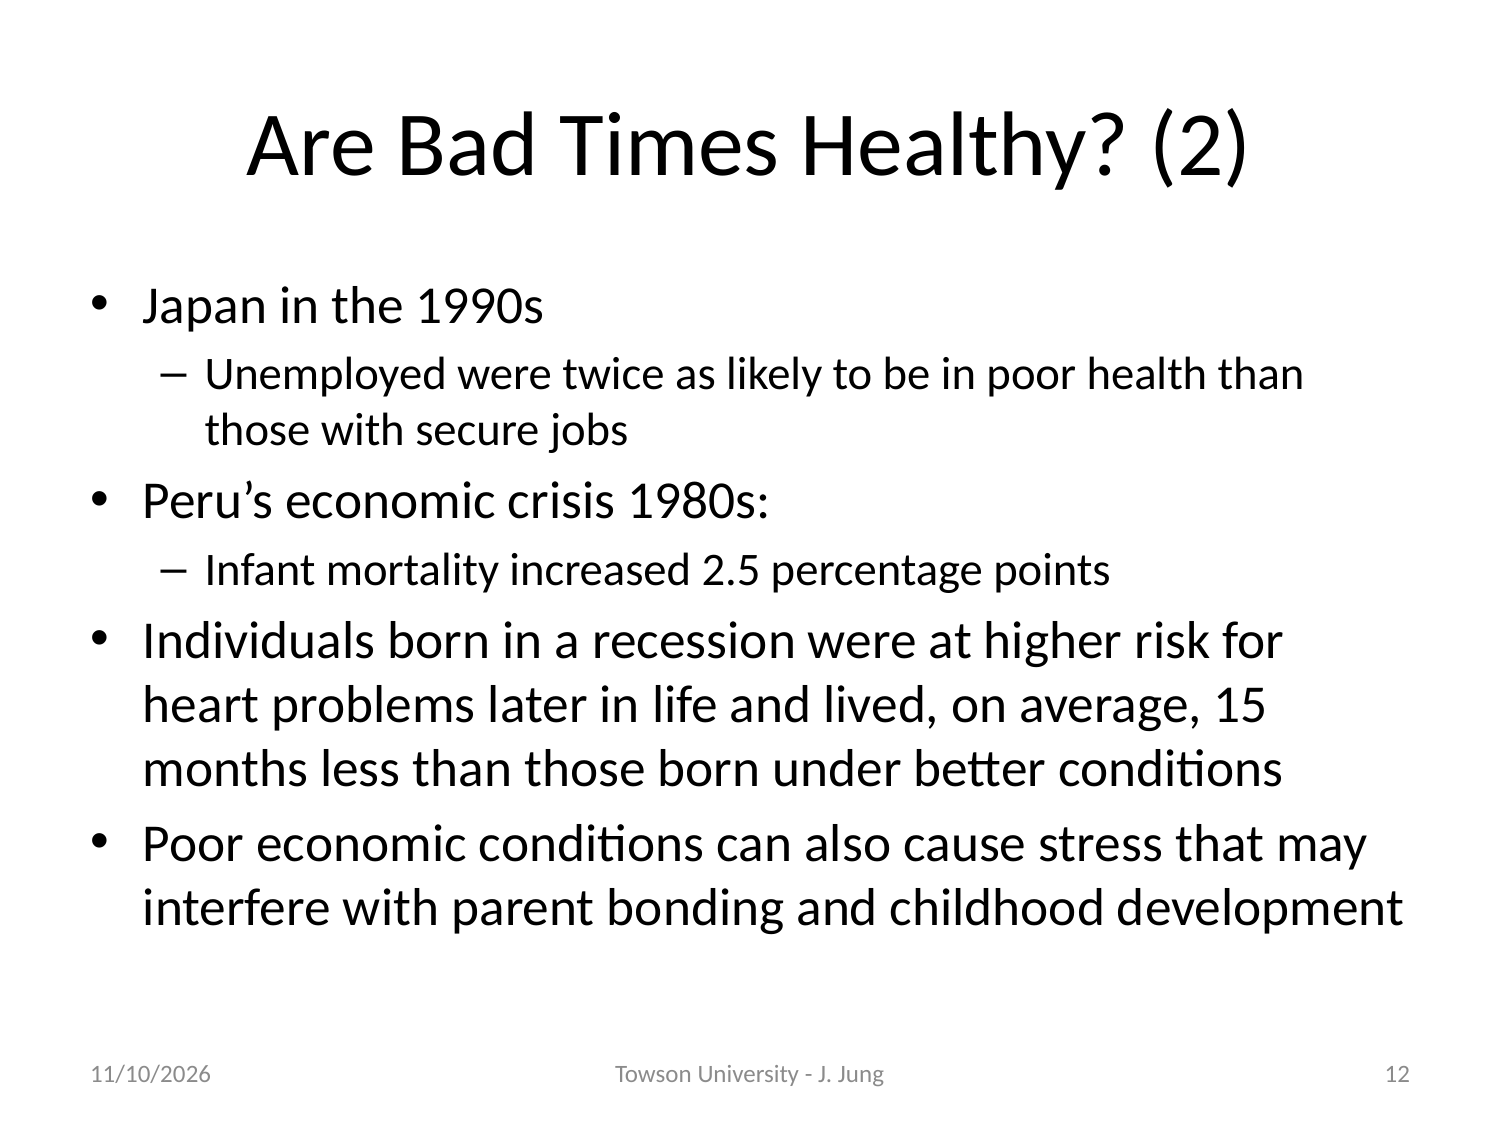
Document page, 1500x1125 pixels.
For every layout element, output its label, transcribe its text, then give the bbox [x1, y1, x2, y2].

list Japan in the 1990s Unemployed were twice as likely to be in poor health than those with secure jobs Peru’s economic crisis 1980s: Infant mortality increased 2.5 percentage points Individuals born in a recession were at higher risk for heart problems later in life and lived, on average, 15 months less than those born under better conditions Poor economic conditions can also cause stress that may interfere with parent bonding and childhood development [75, 262, 1425, 1005]
title Are Bad Times Healthy? (2) [75, 45, 1425, 233]
footer Towson University - J. Jung [512, 1042, 988, 1103]
slide_number 12 [1074, 1042, 1425, 1103]
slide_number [75, 1042, 425, 1103]
